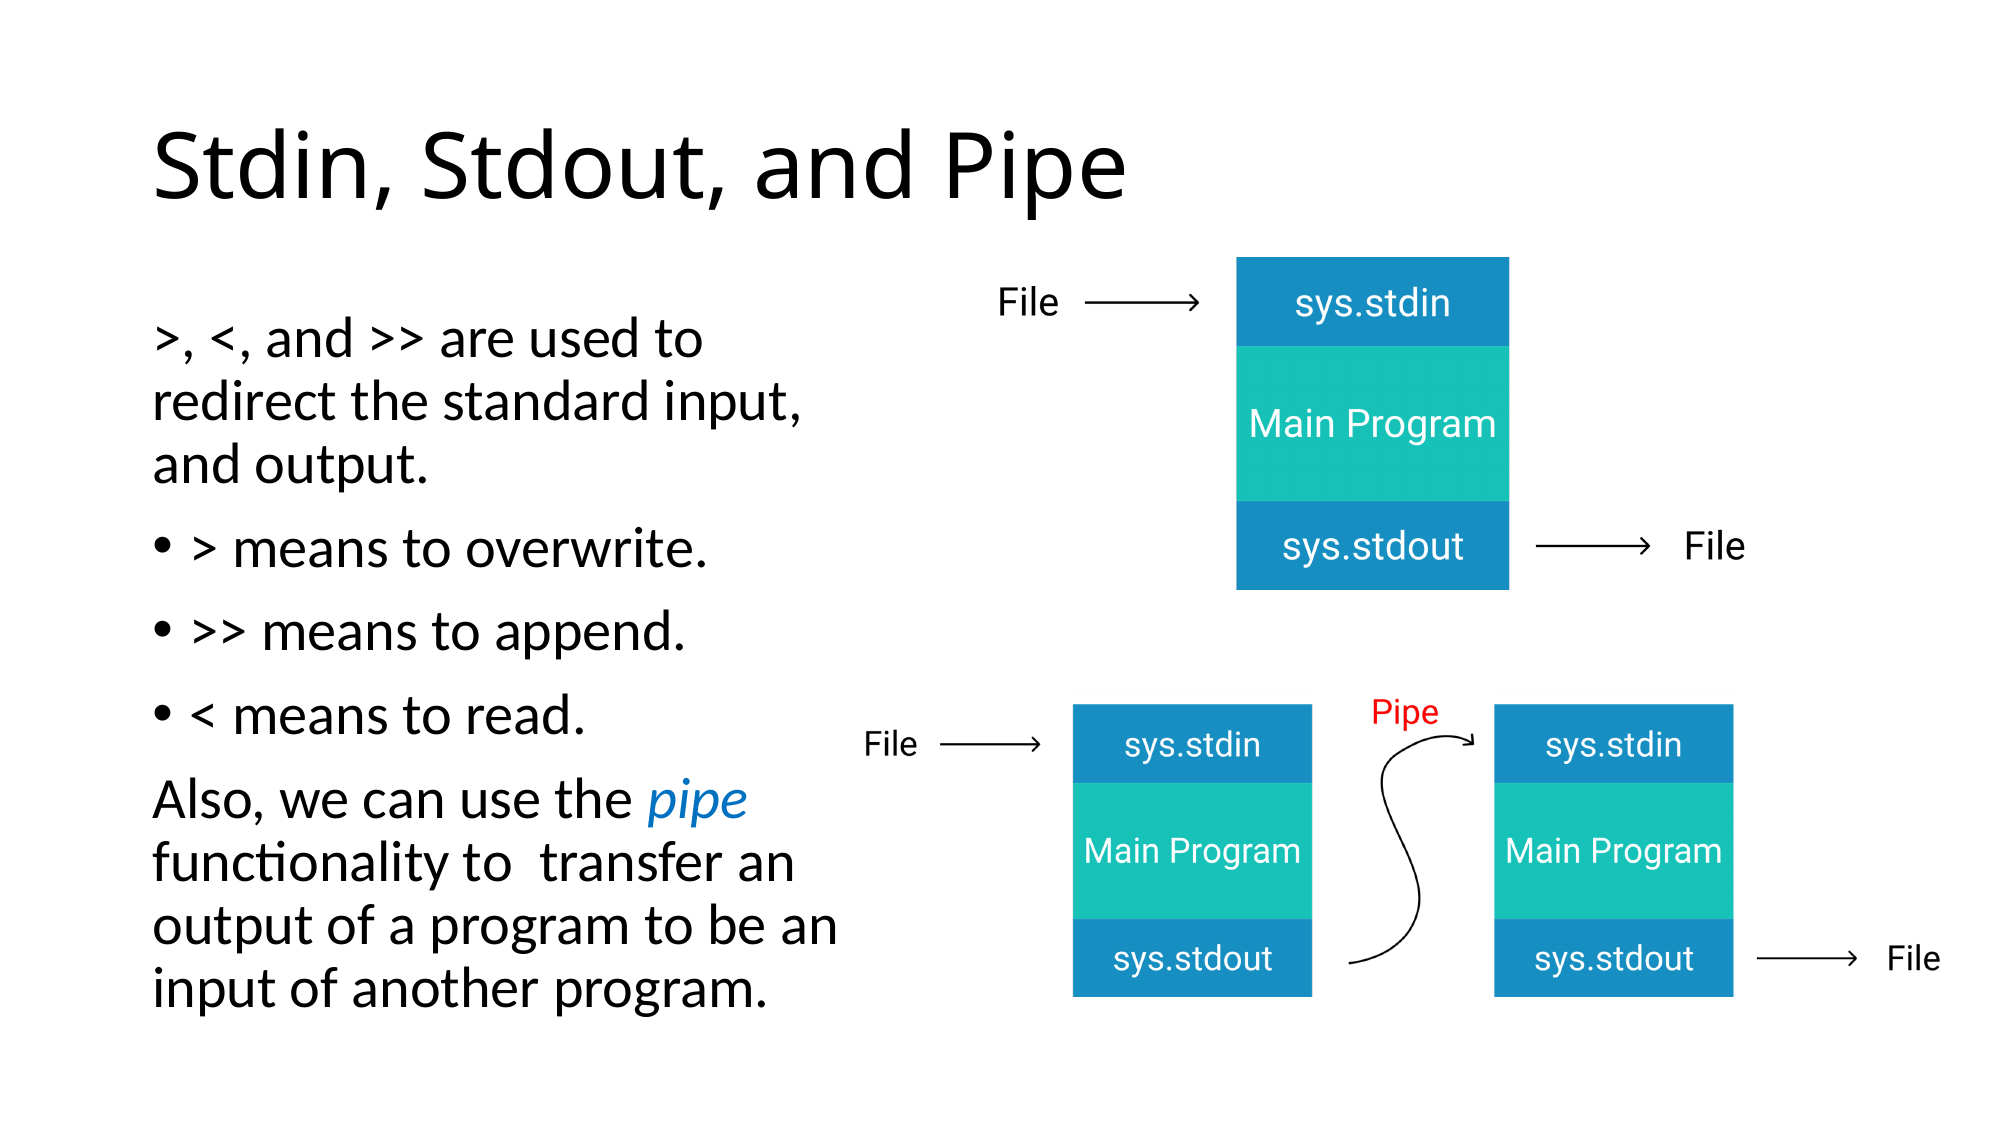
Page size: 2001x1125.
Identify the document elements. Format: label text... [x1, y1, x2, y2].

title Stdin, Stdout, and Pipe [137, 59, 1863, 278]
picture [997, 256, 1746, 590]
picture [863, 691, 1941, 997]
list >, <, and >> are used to redirect the standard input, and output. > means to overwrite. >> means to append. < means to read. Also, we can use the pipe functionality to transfer an output of a program to be an input of another program. [137, 299, 864, 1085]
